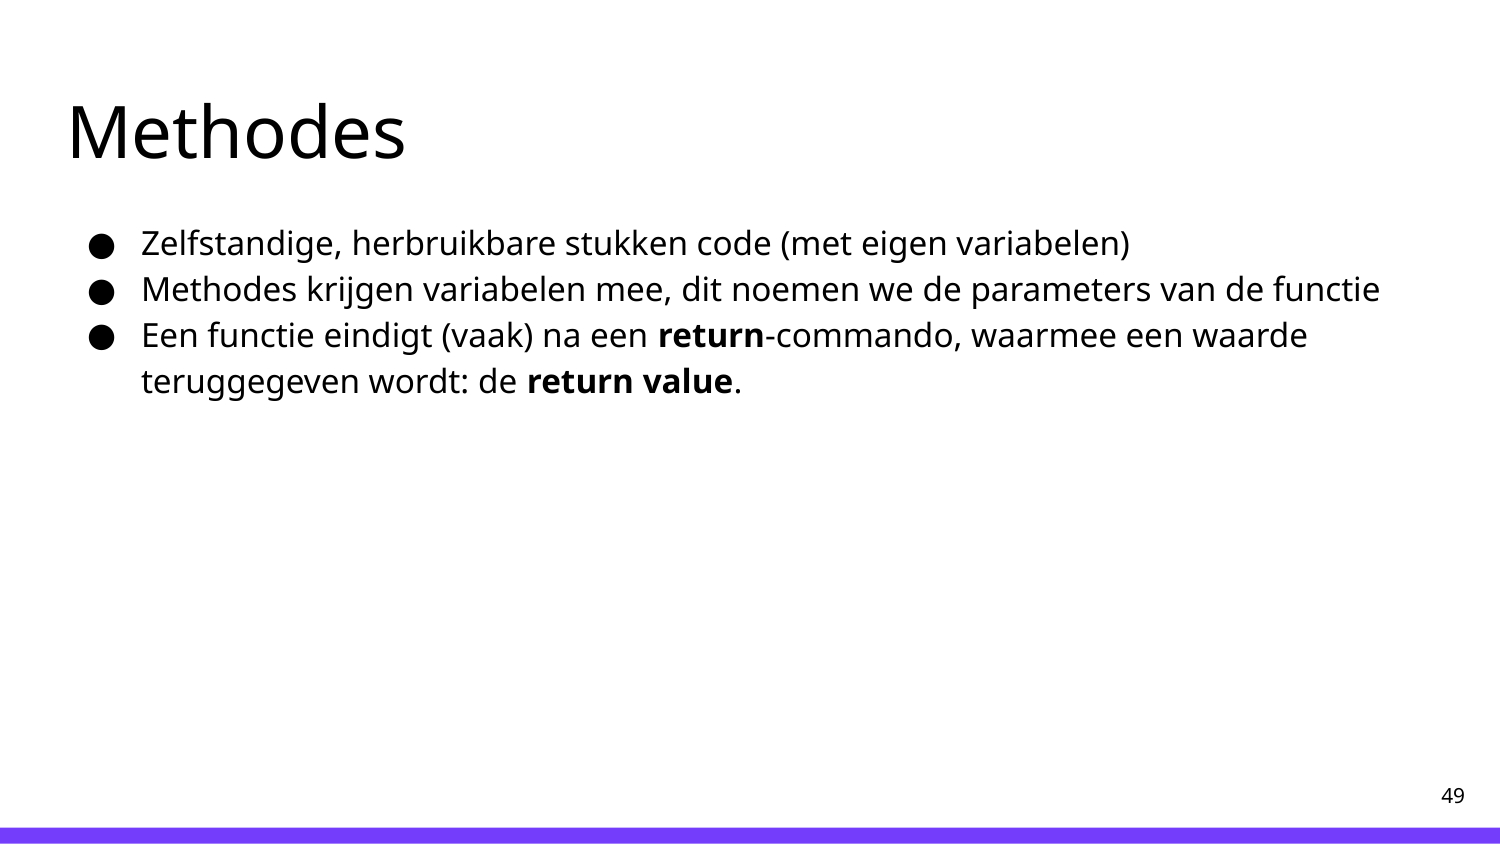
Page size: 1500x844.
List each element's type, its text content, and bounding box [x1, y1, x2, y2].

title Methodes [51, 51, 1449, 189]
list Zelfstandige, herbruikbare stukken code (met eigen variabelen) Methodes krijgen variabelen mee, dit noemen we de parameters van de functie Een functie eindigt (vaak) na een return-commando, waarmee een waarde teruggegeven wordt: de return value. [51, 201, 1449, 752]
slide_number ‹#› [1389, 764, 1480, 830]
